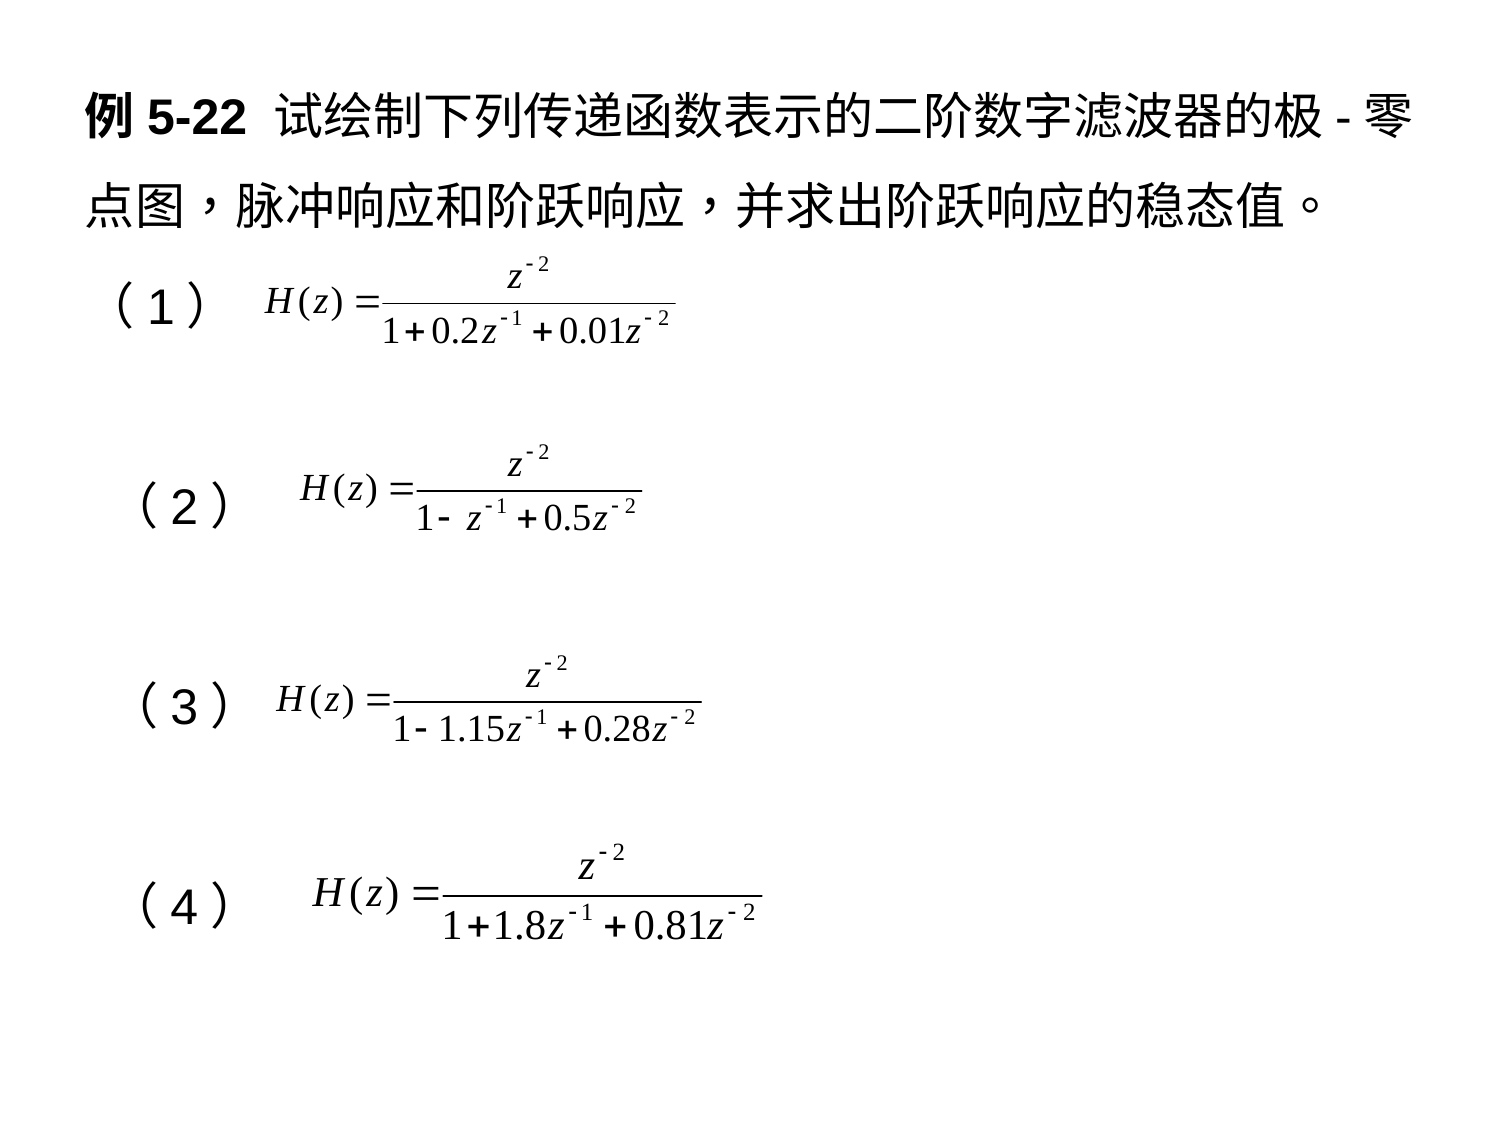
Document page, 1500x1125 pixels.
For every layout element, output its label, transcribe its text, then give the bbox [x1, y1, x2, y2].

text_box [304, 831, 771, 950]
subtitle 例5-22 试绘制下列传递函数表示的二阶数字滤波器的极-零点图，脉冲响应和阶跃响应，并求出阶跃响应的稳态值。 （1） （2） （3） （4） [70, 46, 1442, 1055]
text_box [269, 644, 711, 750]
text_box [292, 433, 651, 539]
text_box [257, 245, 683, 352]
